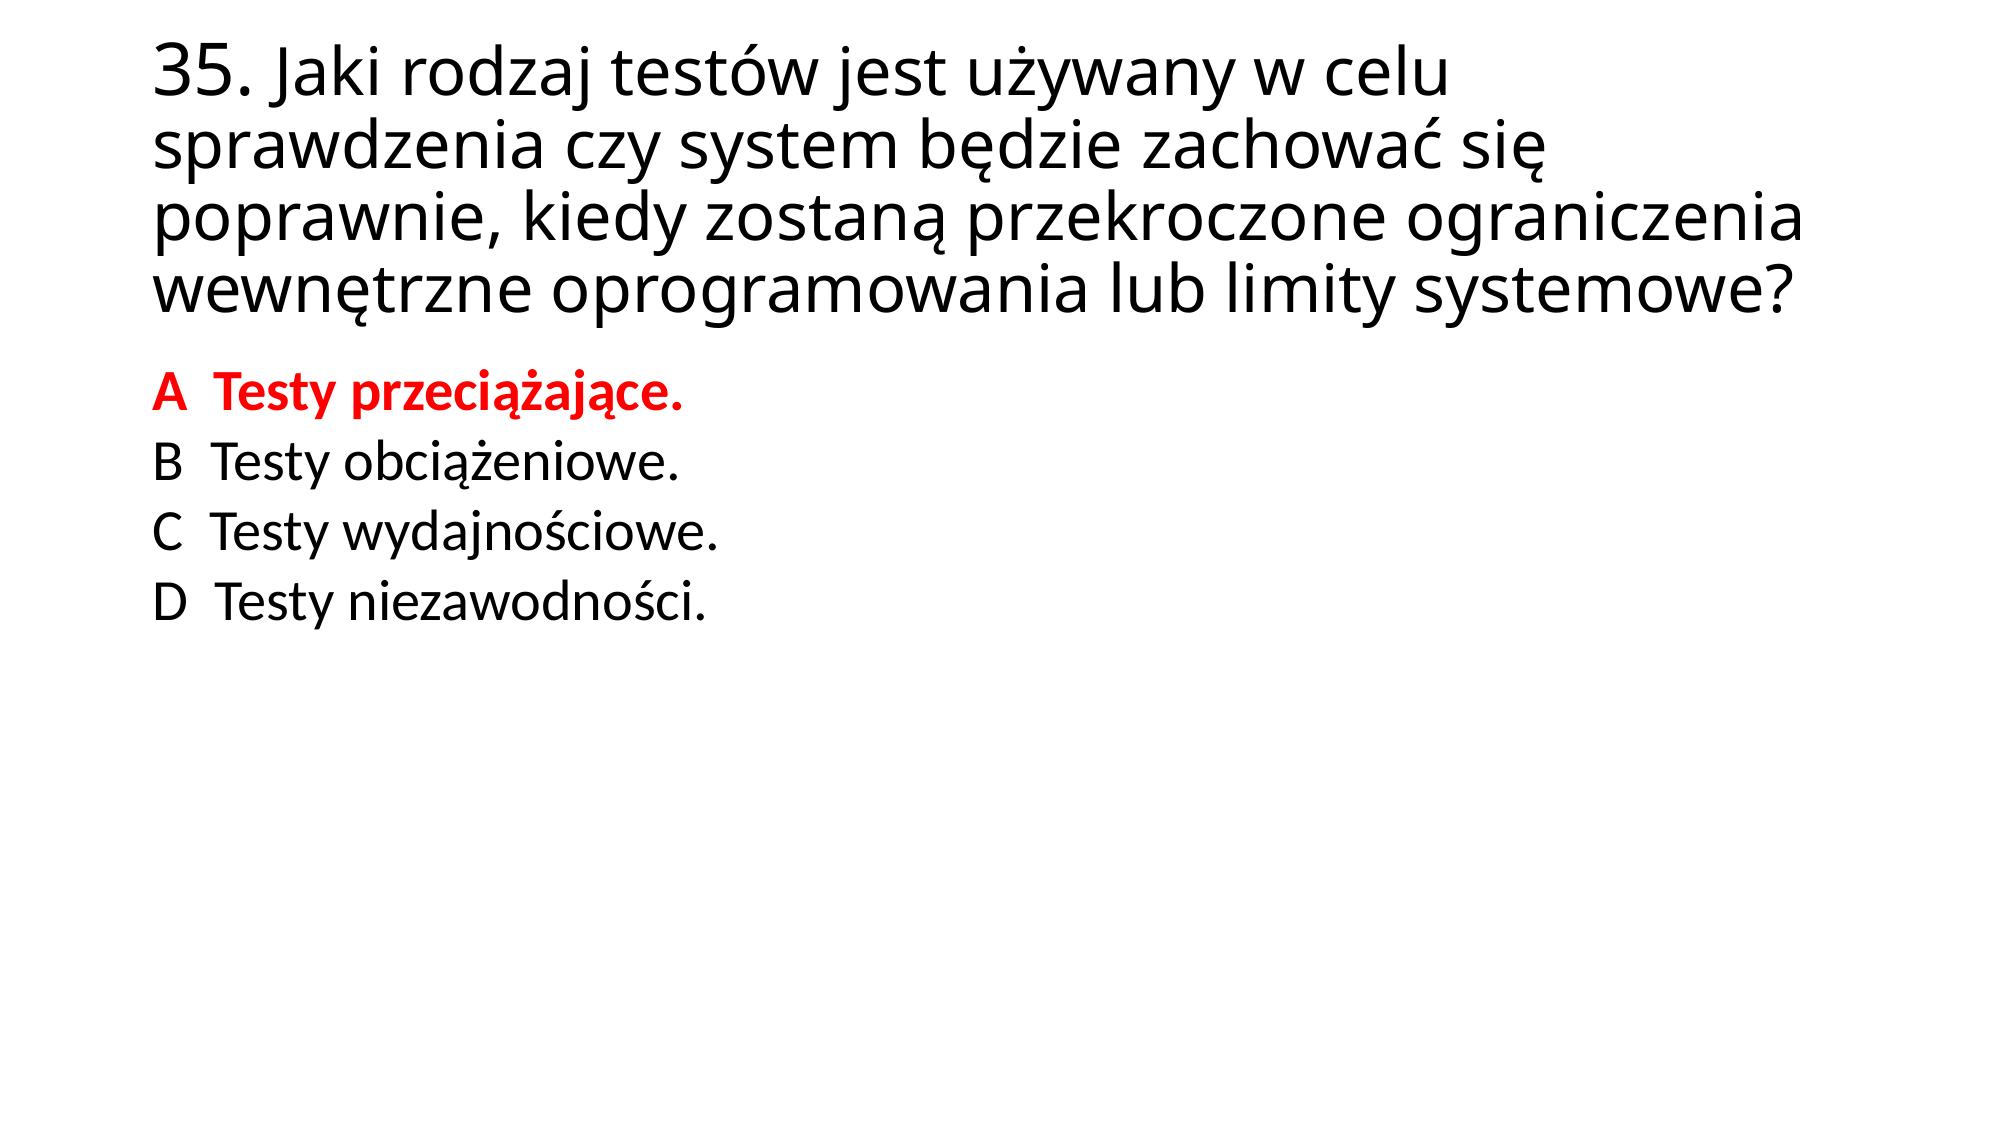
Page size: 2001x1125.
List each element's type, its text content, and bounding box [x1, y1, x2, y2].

text_box 35. Jaki rodzaj testów jest używany w celu sprawdzenia czy system będzie zachować się poprawnie, kiedy zostaną przekroczone ograniczenia wewnętrzne oprogramowania lub limity systemowe? [137, 59, 1863, 299]
text_box A Testy przeciążające. B Testy obciążeniowe. C Testy wydajnościowe. D Testy niezawodności. [137, 299, 1863, 1014]
